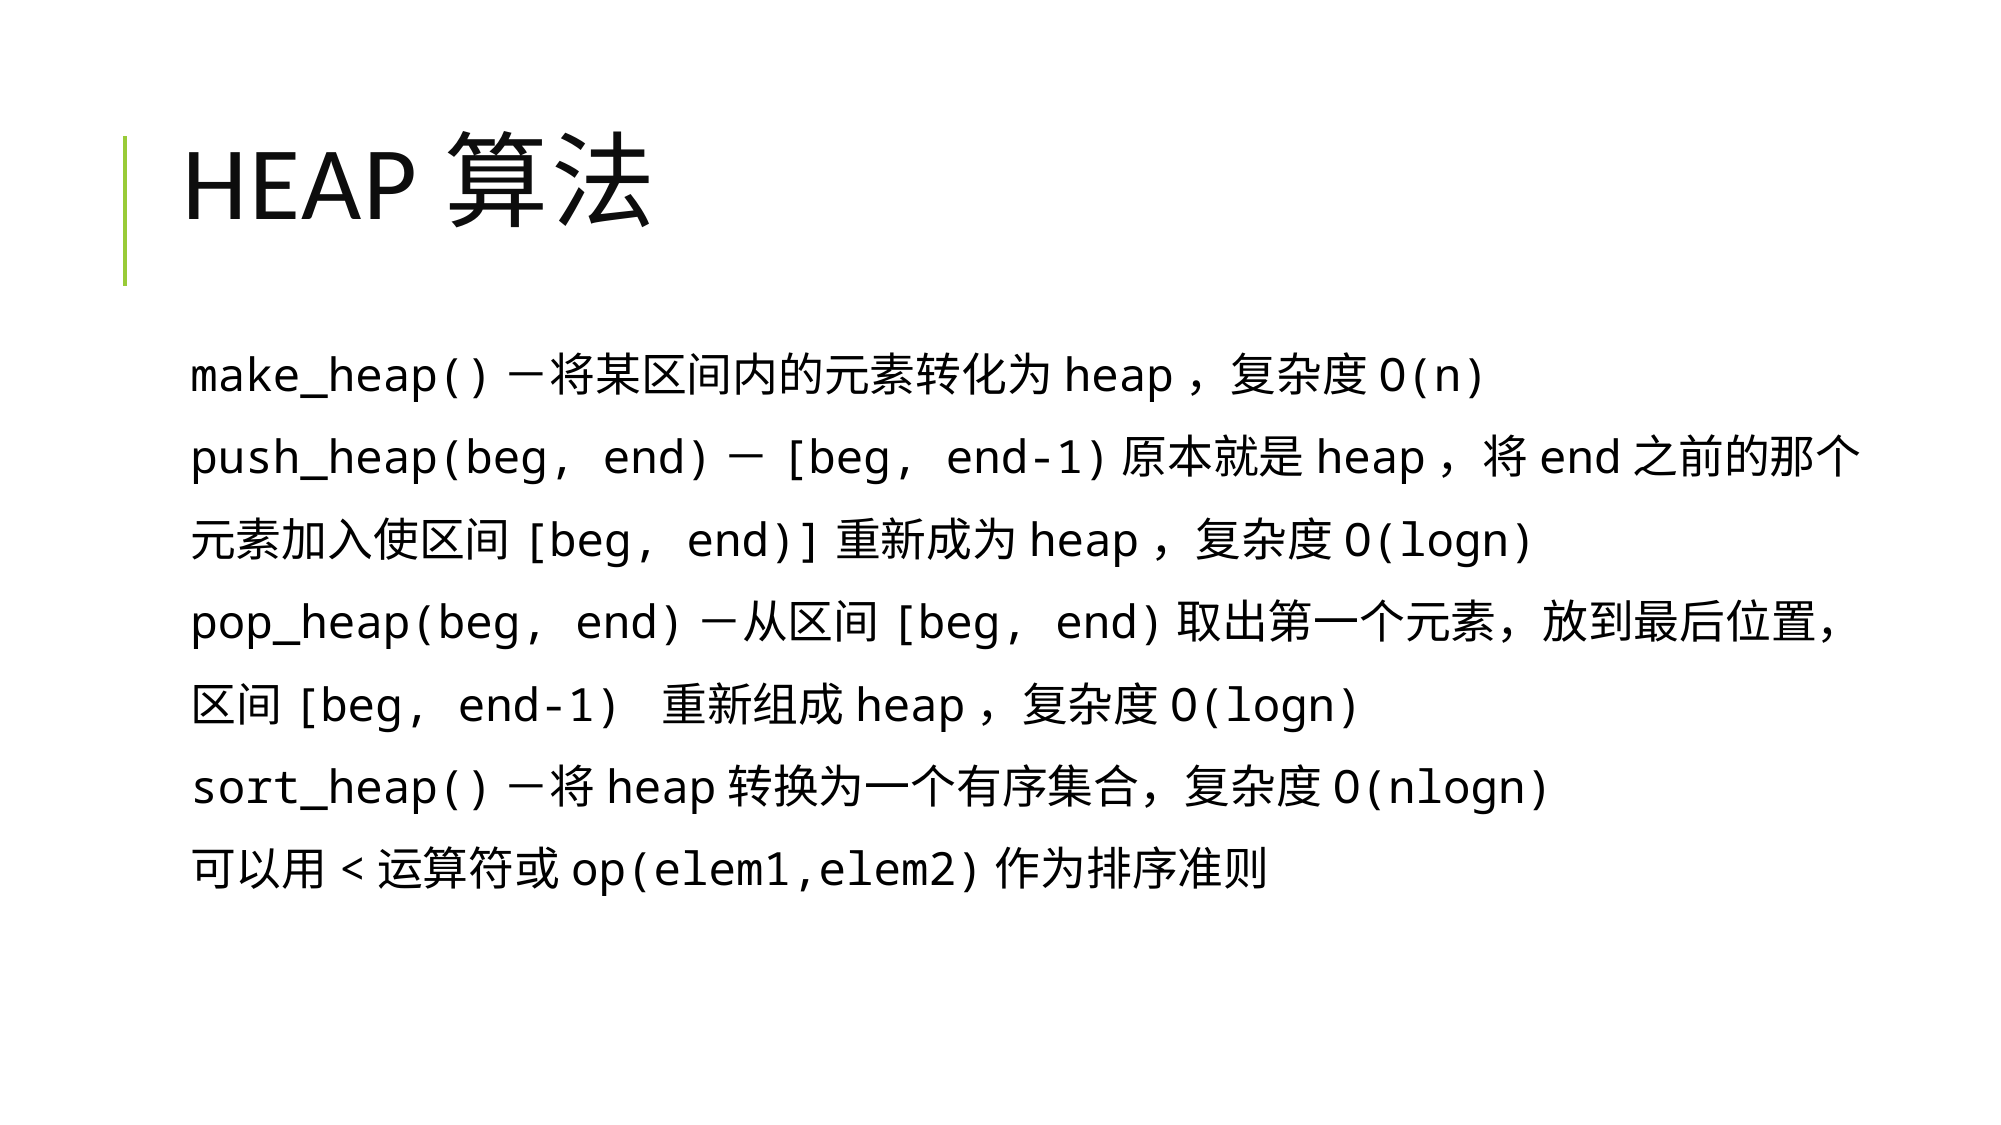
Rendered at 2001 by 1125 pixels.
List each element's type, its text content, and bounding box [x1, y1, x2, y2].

title heap算法 [168, 96, 1763, 283]
list make_heap()－将某区间内的元素转化为heap，复杂度O(n) push_heap(beg, end)－[beg, end-1)原本就是heap，将end之前的那个元素加入使区间[beg, end)]重新成为heap，复杂度O(logn) pop_heap(beg, end)－从区间[beg, end)取出第一个元素，放到最后位置，区间[beg, end-1) 重新组成heap，复杂度O(logn) sort_heap()－将heap转换为一个有序集合，复杂度O(nlogn) 可以用<运算符或op(elem1,elem2)作为排序准则 [168, 310, 1875, 1035]
